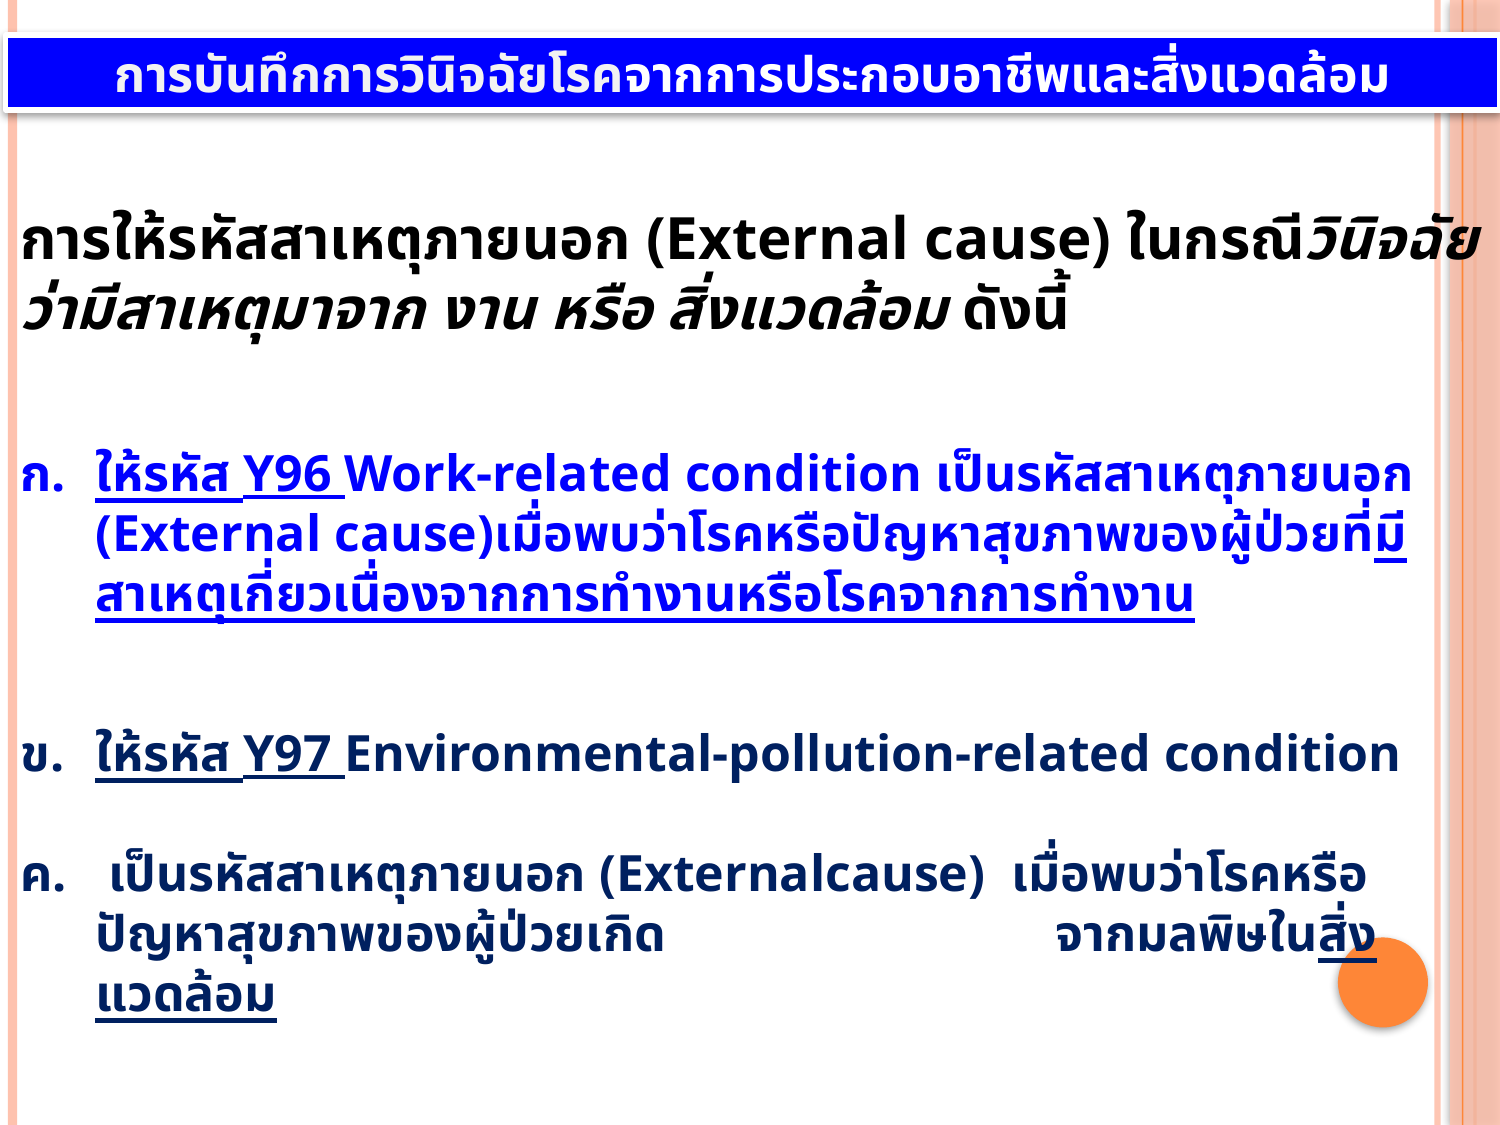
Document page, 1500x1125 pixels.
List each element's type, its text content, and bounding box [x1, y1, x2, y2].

text_box การบันทึกการวินิจฉัยโรคจากการประกอบอาชีพและสิ่งแวดล้อม [3, 32, 1500, 113]
text_box การให้รหัสสาเหตุภายนอก (External cause) ในกรณีวินิจฉัยว่ามีสาเหตุมาจาก งาน หรือ สิ่งแวดล้อม ดังนี้ ให้รหัส Y96 Work-related condition เป็นรหัสสาเหตุภายนอก (External cause)เมื่อพบว่าโรคหรือปัญหาสุขภาพของผู้ป่วยที่มีสาเหตุเกี่ยวเนื่องจากการทำงานหรือโรคจากการทำงาน ให้รหัส Y97 Environmental-pollution-related condition เป็นรหัสสาเหตุภายนอก (Externalcause) เมื่อพบว่าโรคหรือปัญหาสุขภาพของผู้ป่วยเกิด จากมลพิษในสิ่งแวดล้อม [5, 123, 1500, 1125]
